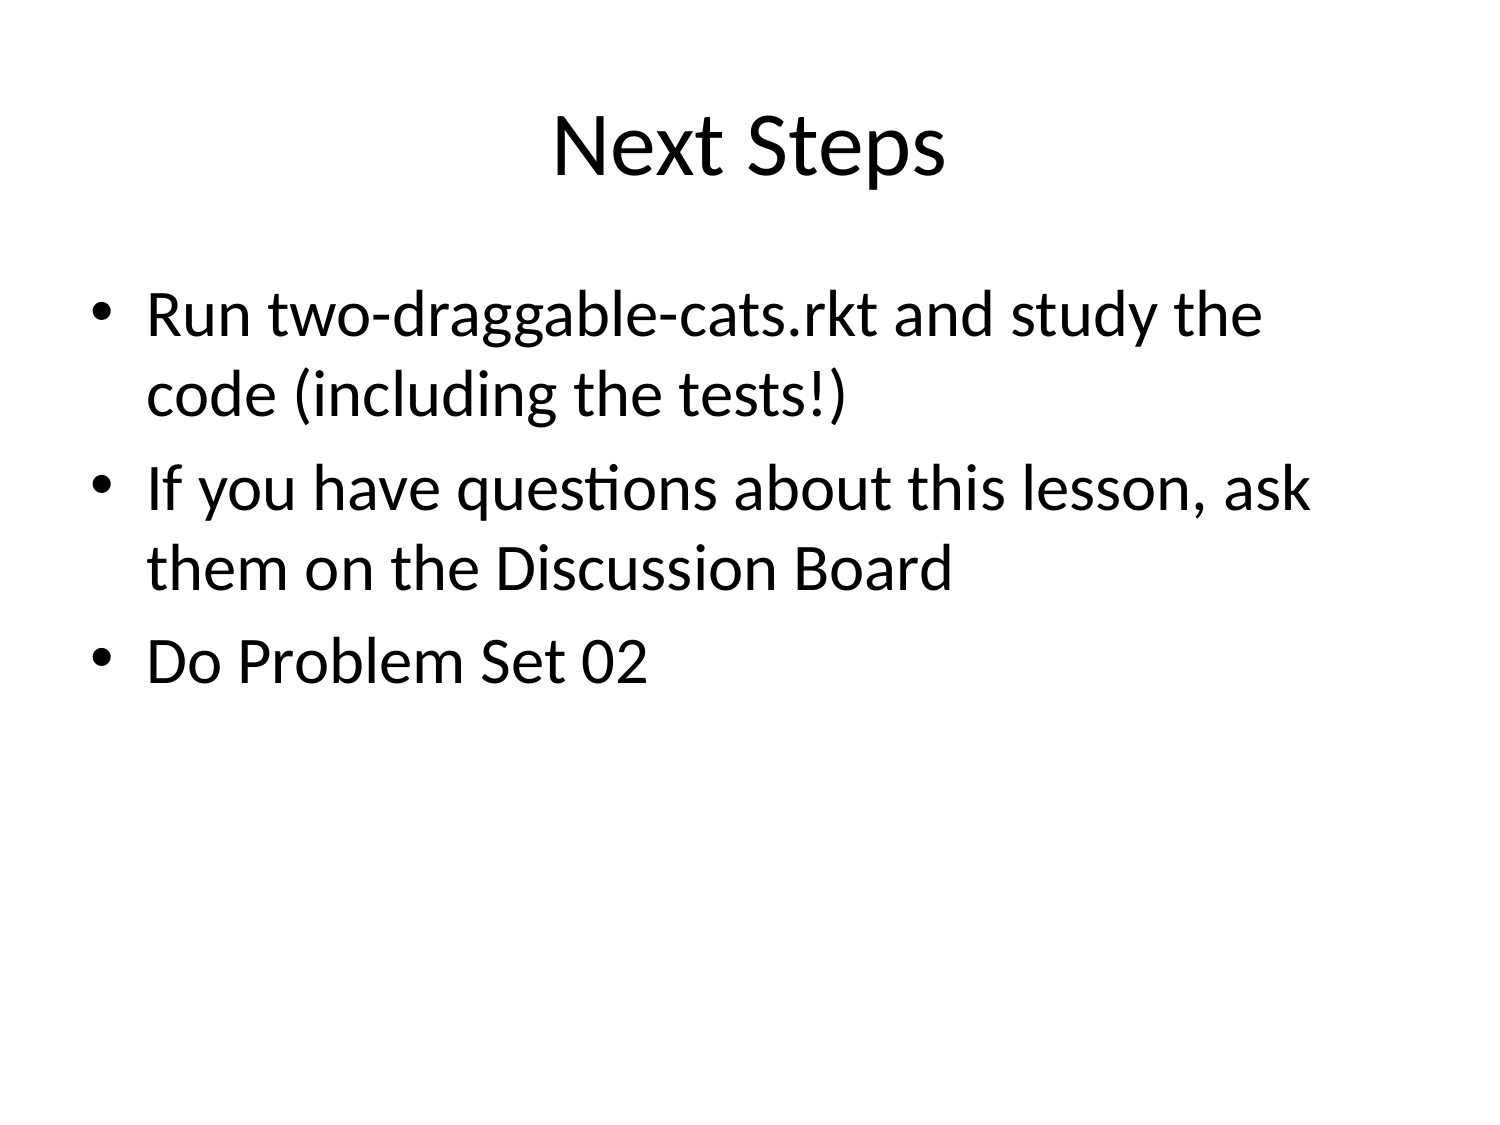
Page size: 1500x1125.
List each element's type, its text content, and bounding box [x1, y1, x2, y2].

title Next Steps [75, 45, 1425, 233]
list Run two-draggable-cats.rkt and study the code (including the tests!) If you have questions about this lesson, ask them on the Discussion Board Do Problem Set 02 [75, 262, 1425, 1005]
